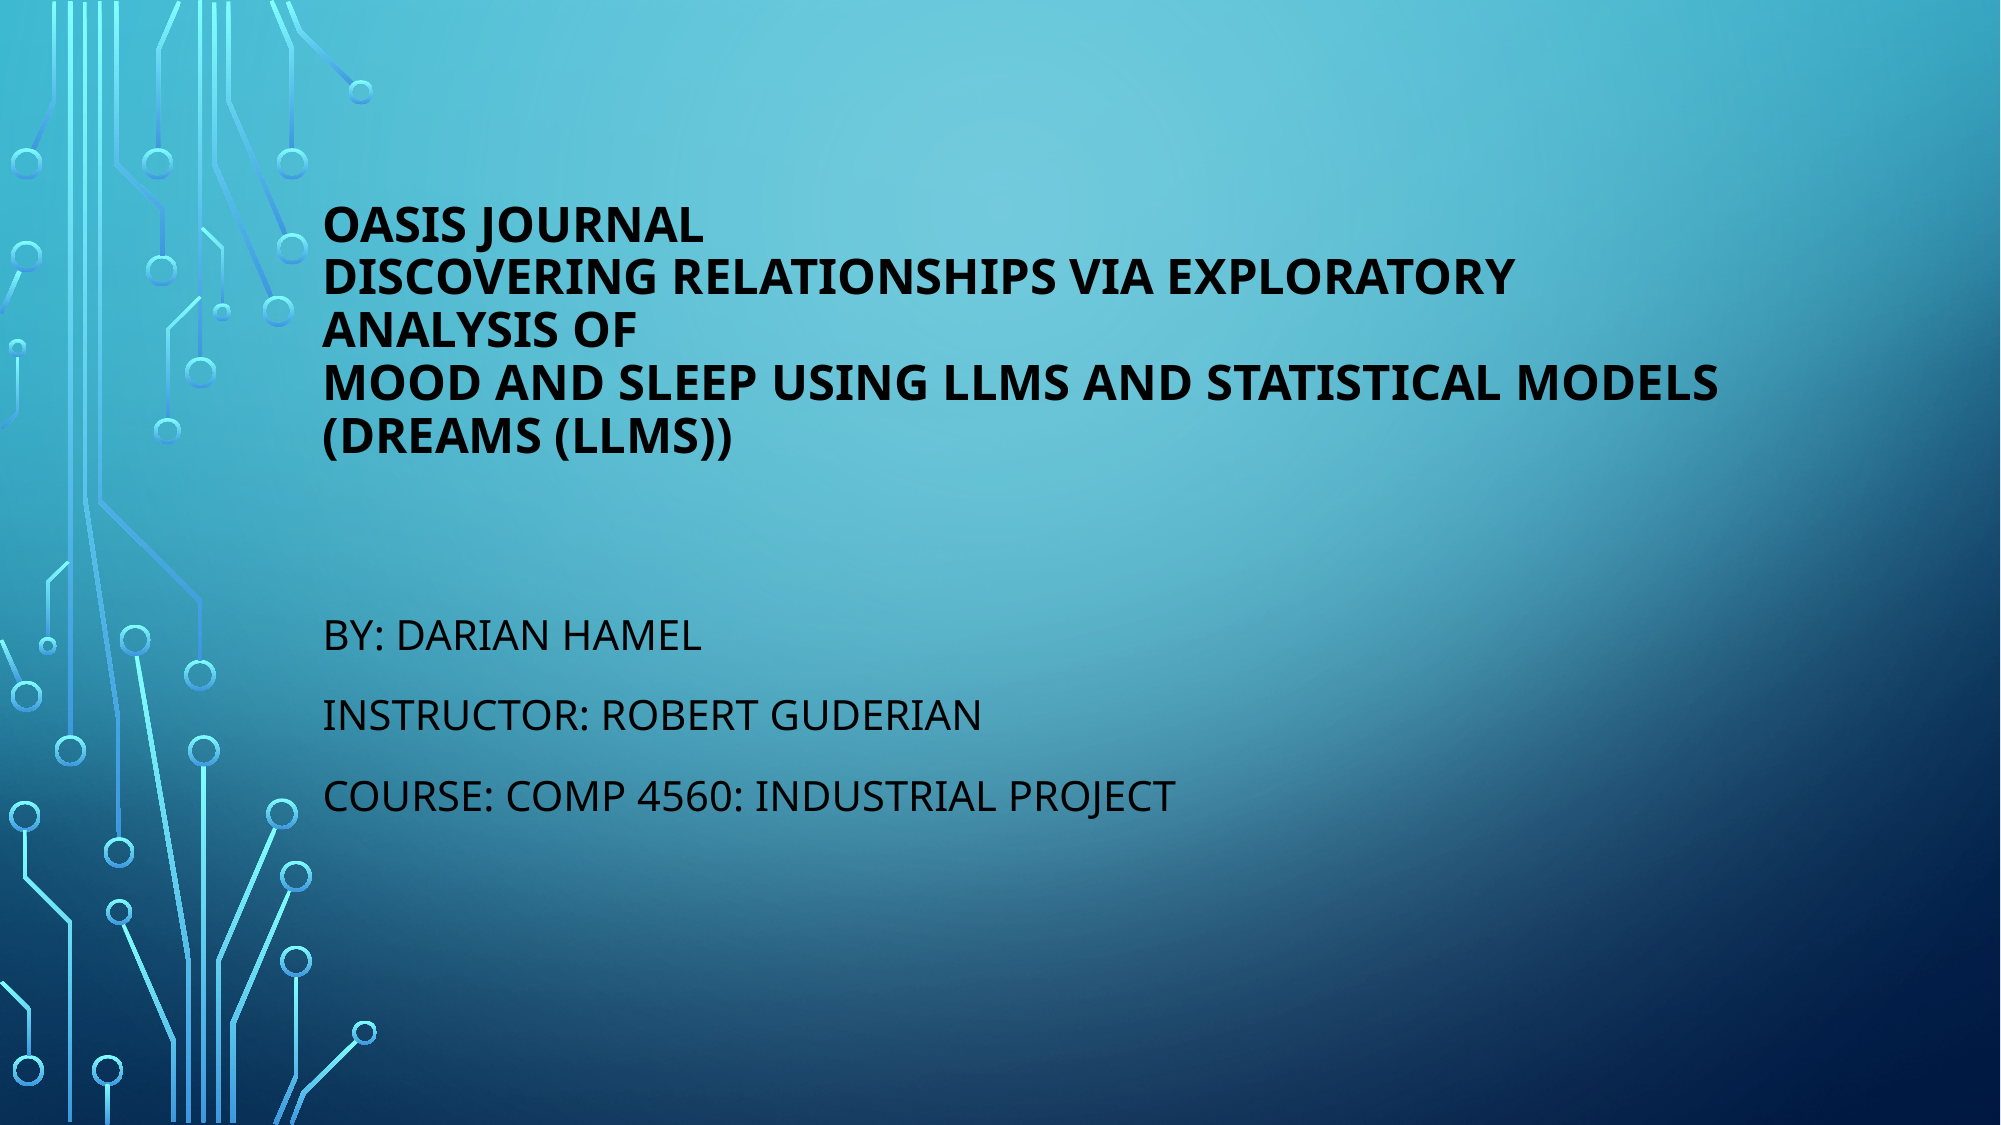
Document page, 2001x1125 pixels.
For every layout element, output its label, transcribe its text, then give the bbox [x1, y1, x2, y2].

subtitle By: Darian Hamel Instructor: Robert Guderian Course: COMP 4560: Industrial Project [307, 590, 1750, 863]
title Oasis Journal Discovering Relationships via Exploratory Analysis of Mood and Sleep using LLMs and Statistical Models (DREAMS (LLMs)) [307, 184, 1750, 576]
